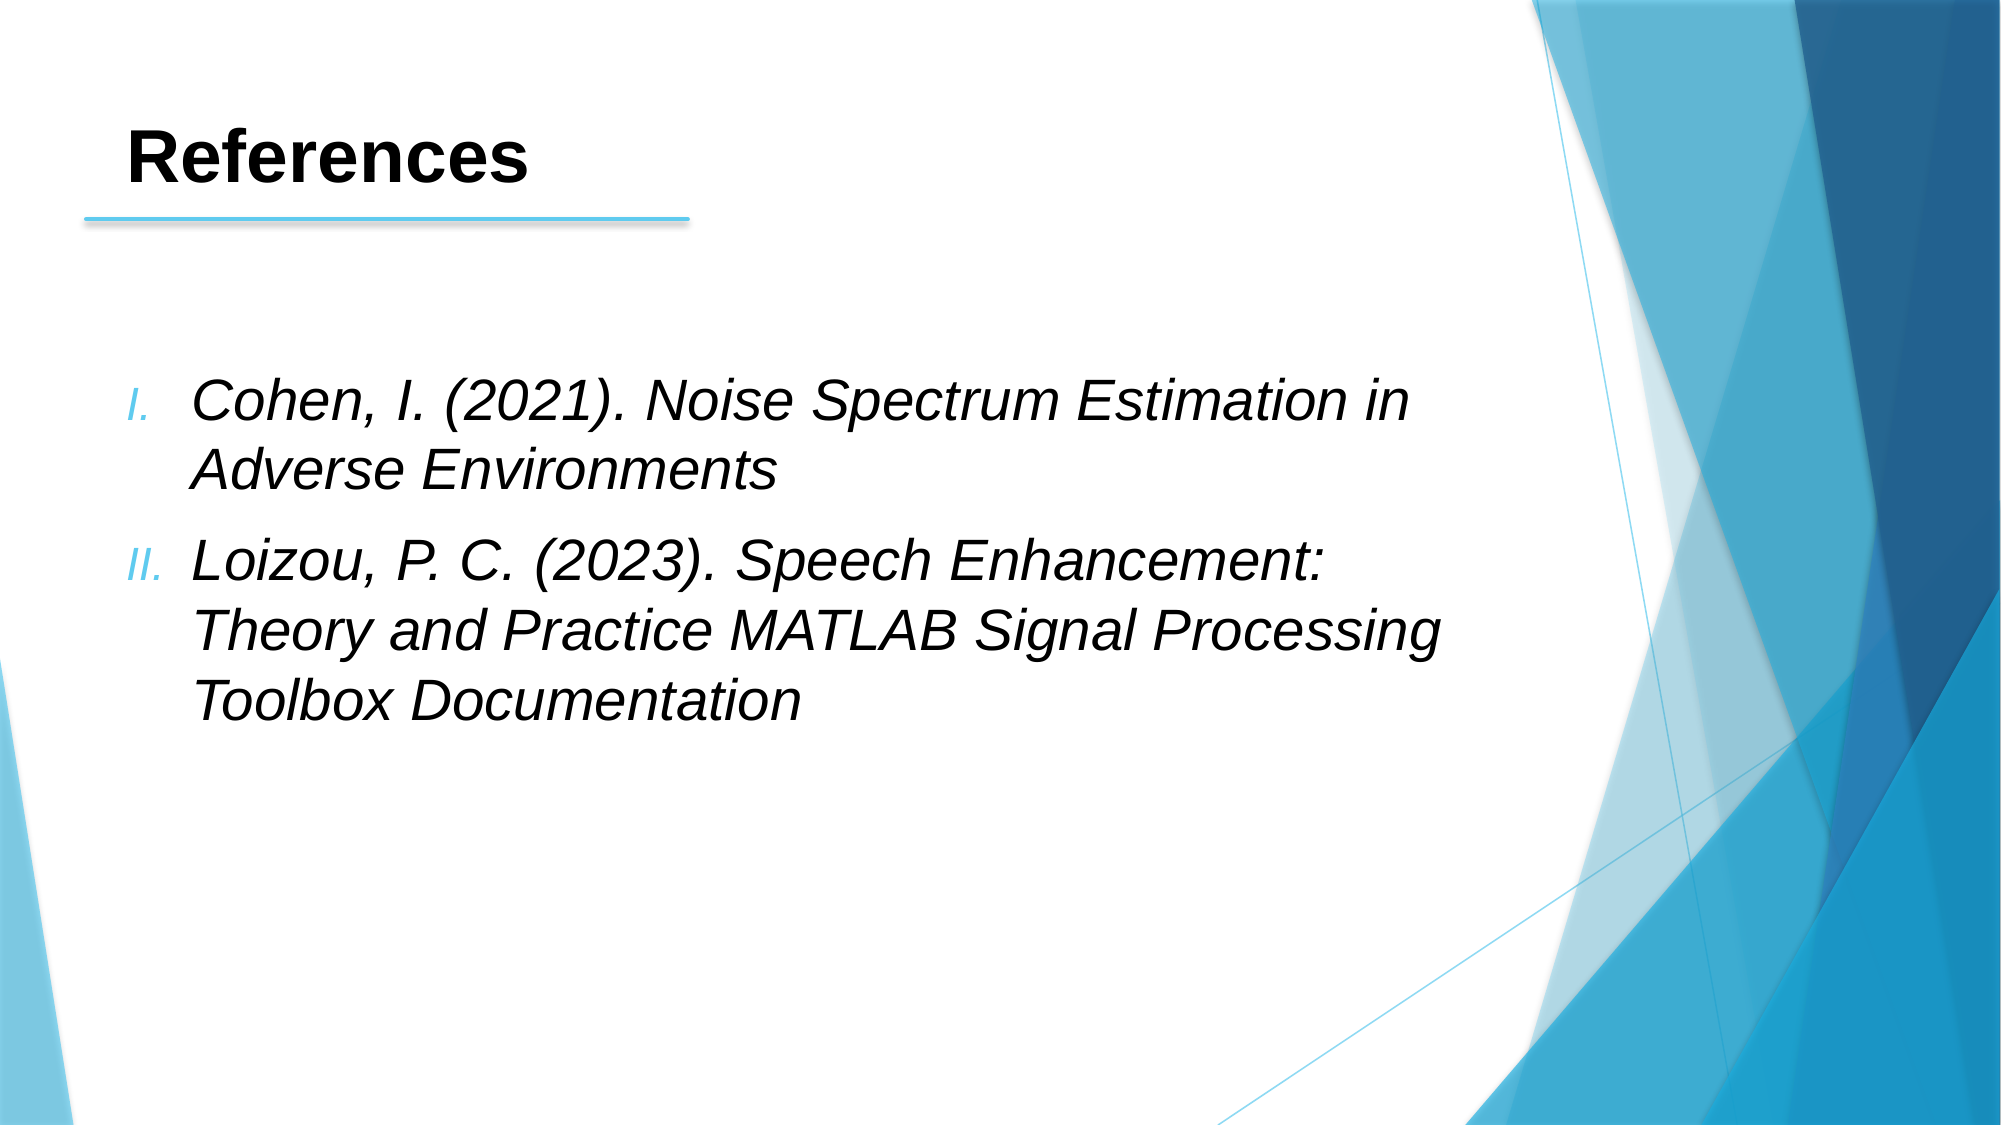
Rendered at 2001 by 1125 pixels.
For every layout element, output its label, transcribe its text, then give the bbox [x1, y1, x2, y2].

list Cohen, I. (2021). Noise Spectrum Estimation in Adverse Environments Loizou, P. C. (2023). Speech Enhancement: Theory and Practice MATLAB Signal Processing Toolbox Documentation [111, 354, 1522, 992]
title References [111, 99, 1522, 317]
